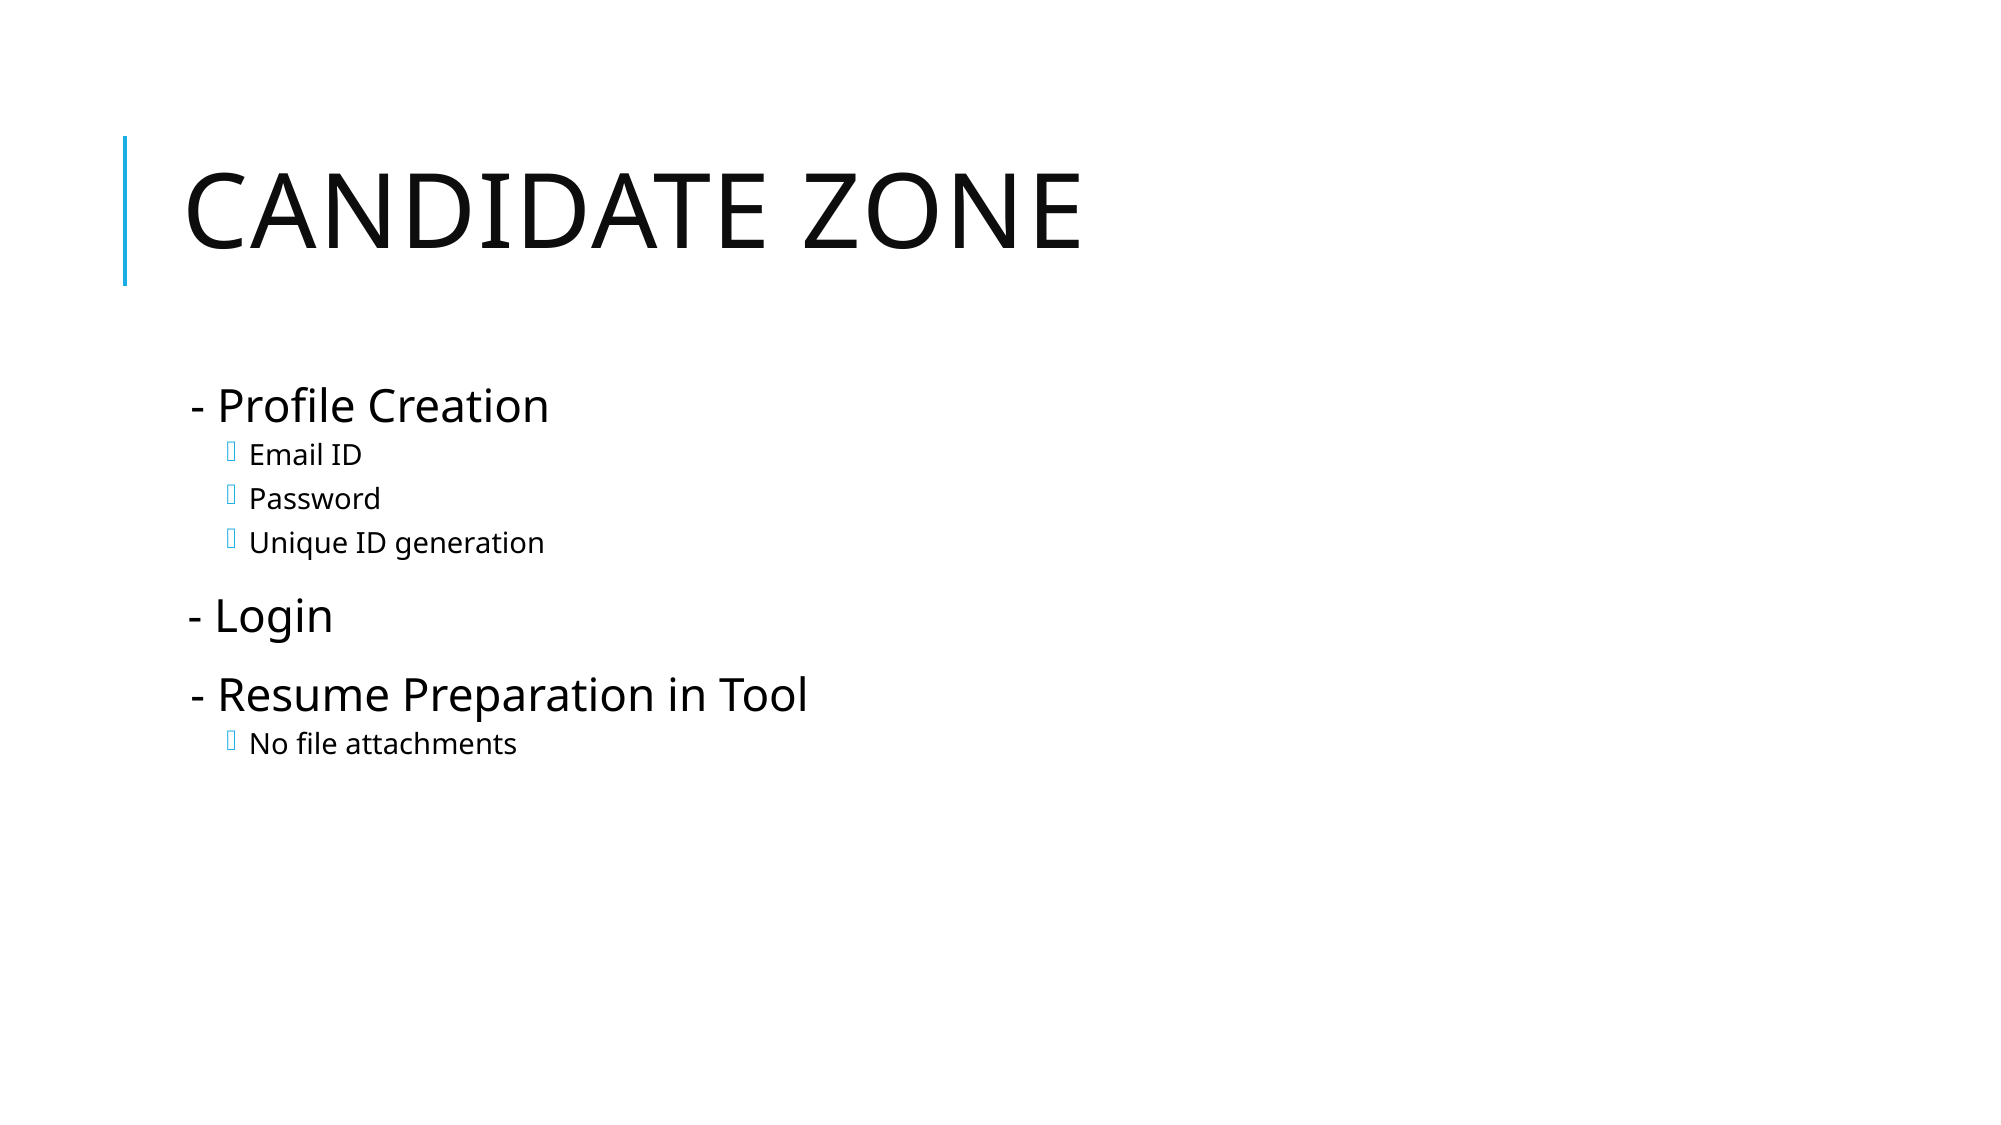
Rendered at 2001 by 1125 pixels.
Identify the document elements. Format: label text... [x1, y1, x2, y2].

list - Profile Creation Email ID Password Unique ID generation - Login - Resume Preparation in Tool No file attachments [168, 375, 1763, 1035]
title Candidate zone [168, 96, 1763, 342]
